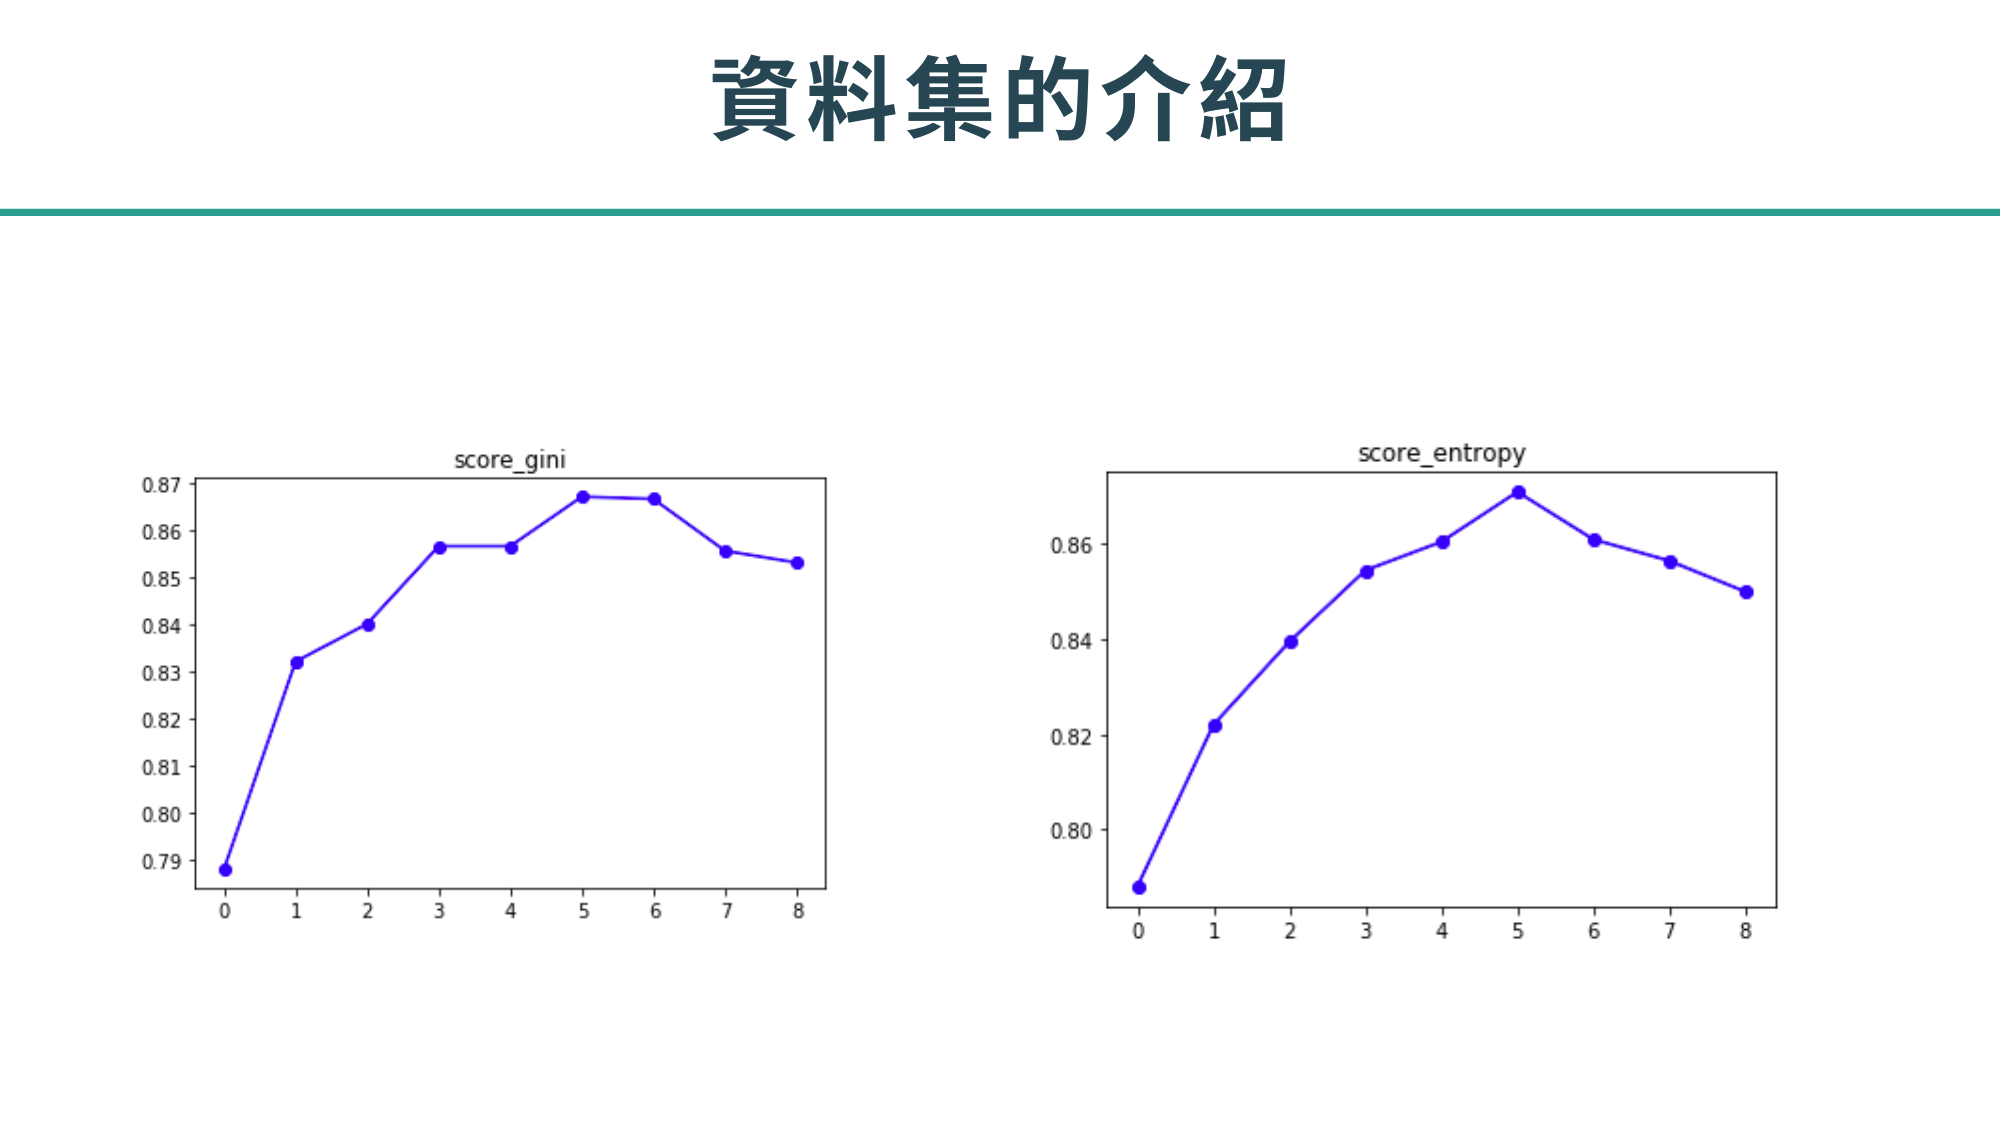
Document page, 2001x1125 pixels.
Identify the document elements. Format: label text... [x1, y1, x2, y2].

picture [130, 442, 861, 943]
title 資料集的介紹 [0, 0, 2000, 209]
picture [999, 418, 1806, 967]
